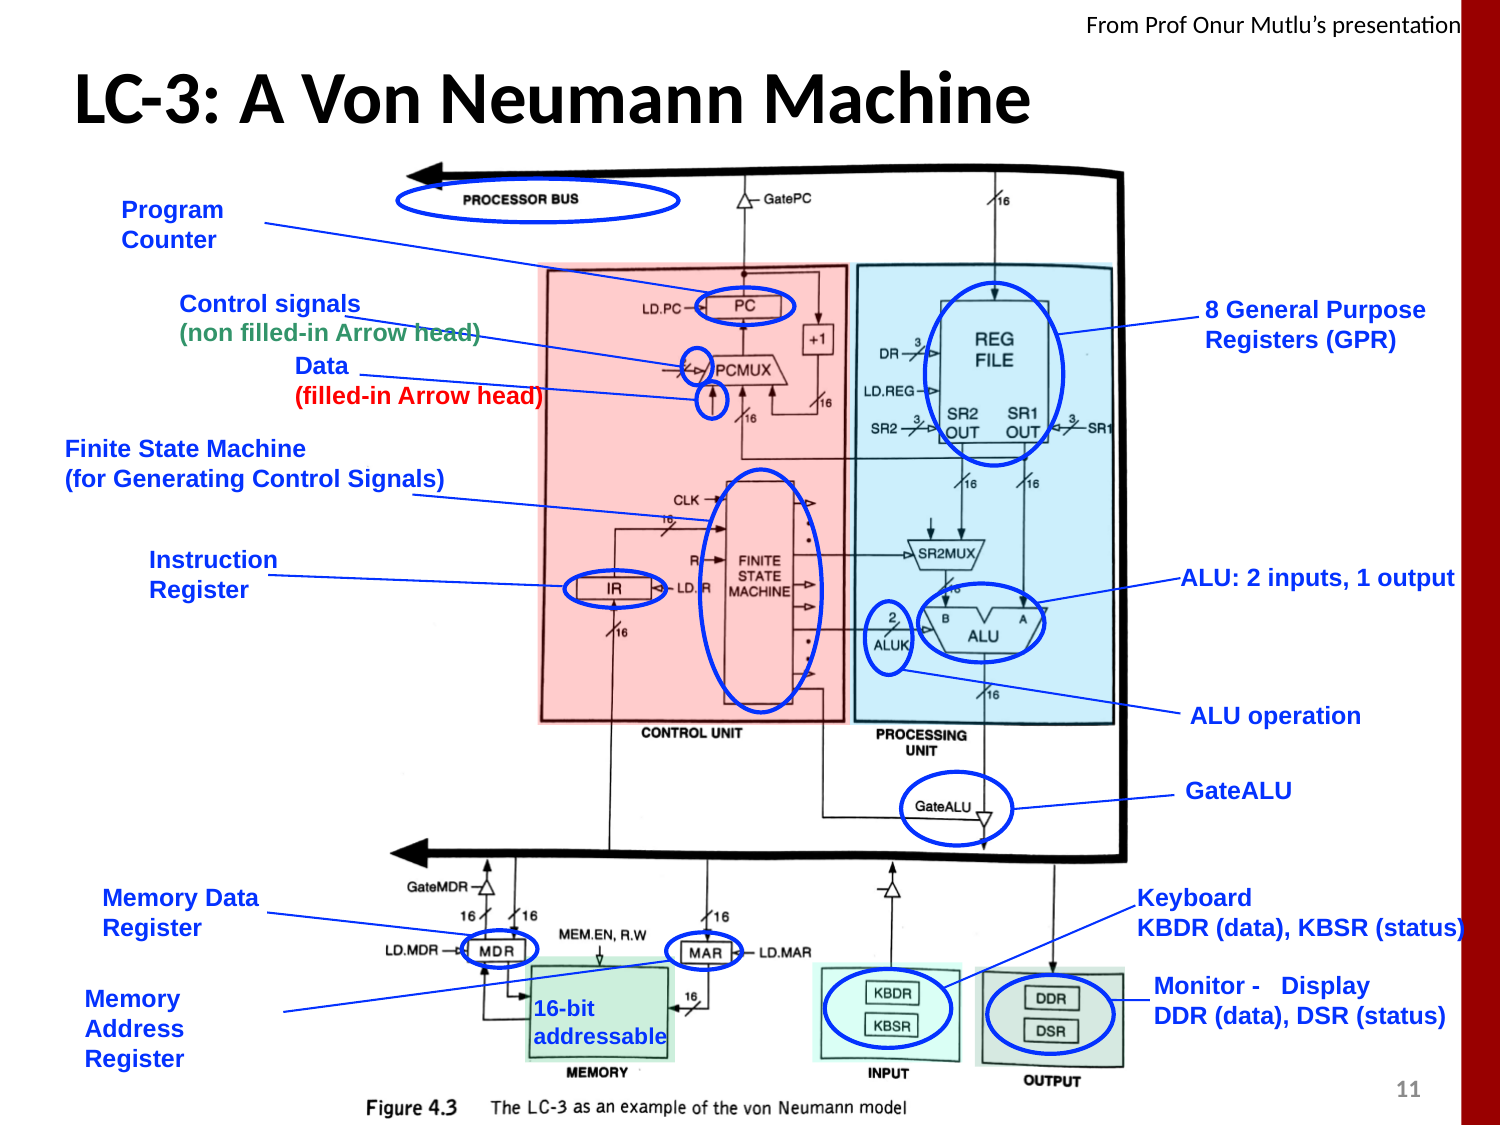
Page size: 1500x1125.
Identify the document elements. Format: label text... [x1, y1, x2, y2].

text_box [359, 374, 697, 401]
text_box Keyboard KBDR (data), KBSR (status) [1147, 874, 1481, 949]
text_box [264, 222, 711, 294]
text_box Memory Address Register [69, 975, 300, 1080]
text_box 8 General Purpose Registers (GPR) [1190, 286, 1463, 362]
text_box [267, 574, 563, 587]
text_box Finite State Machine (for Generating Control Signals) [50, 424, 353, 500]
text_box Program Counter [106, 186, 277, 262]
text_box Memory Data Register [87, 874, 287, 949]
text_box From Prof Onur Mutlu’s presentation [1086, 8, 1463, 39]
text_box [412, 494, 711, 522]
title LC-3: A Von Neumann Machine [58, 30, 1305, 157]
text_box ALU operation [1175, 692, 1417, 737]
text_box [283, 960, 672, 1013]
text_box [344, 315, 682, 367]
text_box Data (filled-in Arrow head) [280, 342, 353, 417]
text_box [900, 669, 1181, 714]
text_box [358, 149, 1142, 1125]
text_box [1012, 794, 1175, 810]
text_box Instruction Register [134, 536, 307, 611]
text_box GateALU [1170, 767, 1413, 812]
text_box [1057, 316, 1200, 335]
text_box Monitor - Display DDR (data), DSR (status) [1147, 962, 1462, 1038]
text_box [1035, 577, 1181, 604]
text_box Control signals (non filled-in Arrow head) [164, 279, 353, 355]
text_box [941, 905, 1136, 989]
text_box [266, 912, 476, 936]
text_box ALU: 2 inputs, 1 output [1165, 554, 1471, 600]
